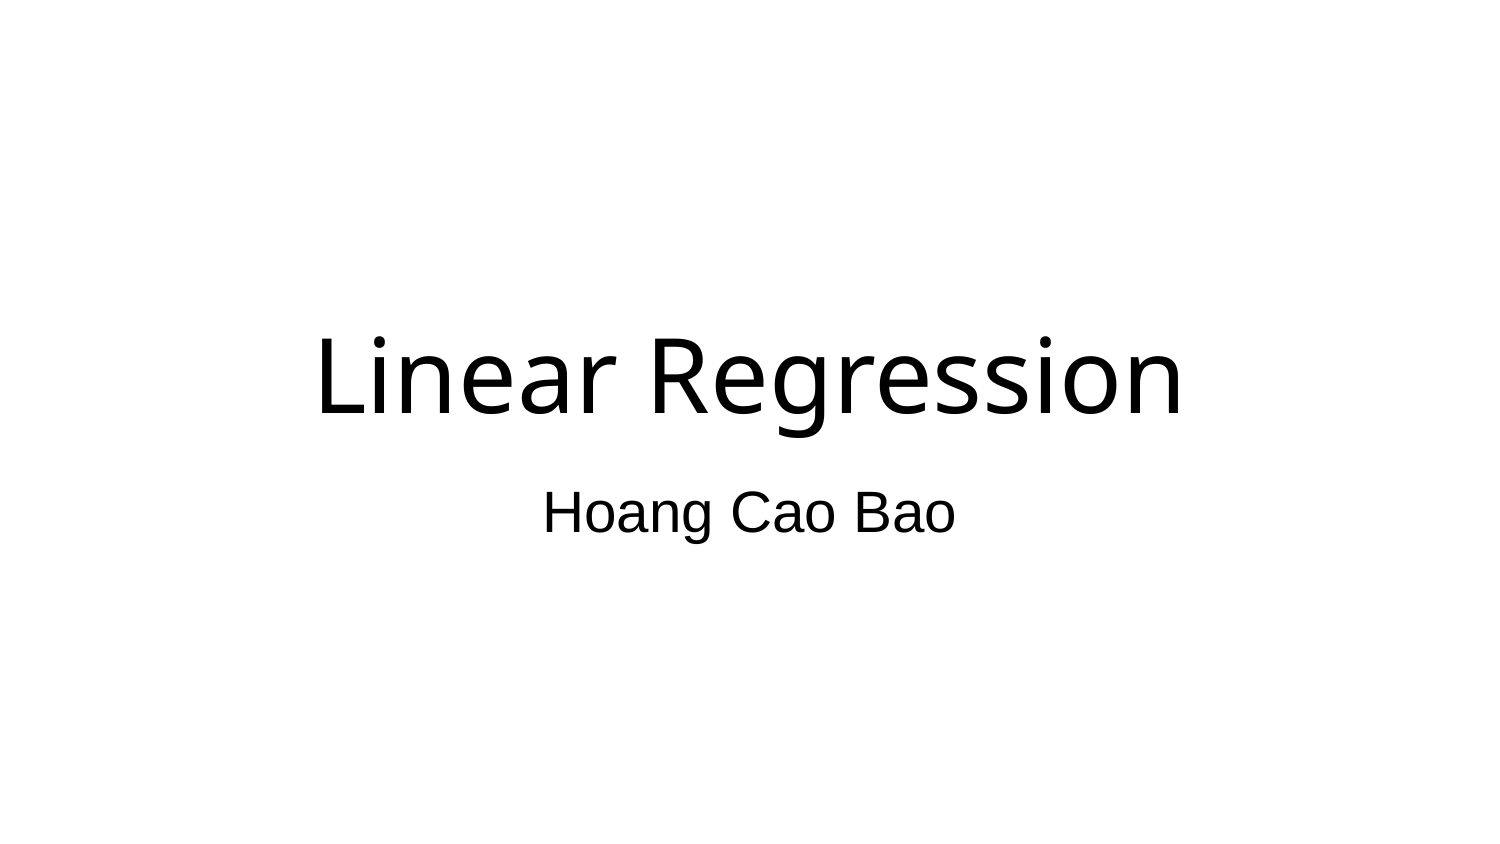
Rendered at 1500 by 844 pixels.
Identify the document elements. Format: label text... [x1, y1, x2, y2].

subtitle Hoang Cao Bao [51, 464, 1449, 595]
title Linear Regression [51, 122, 1449, 459]
